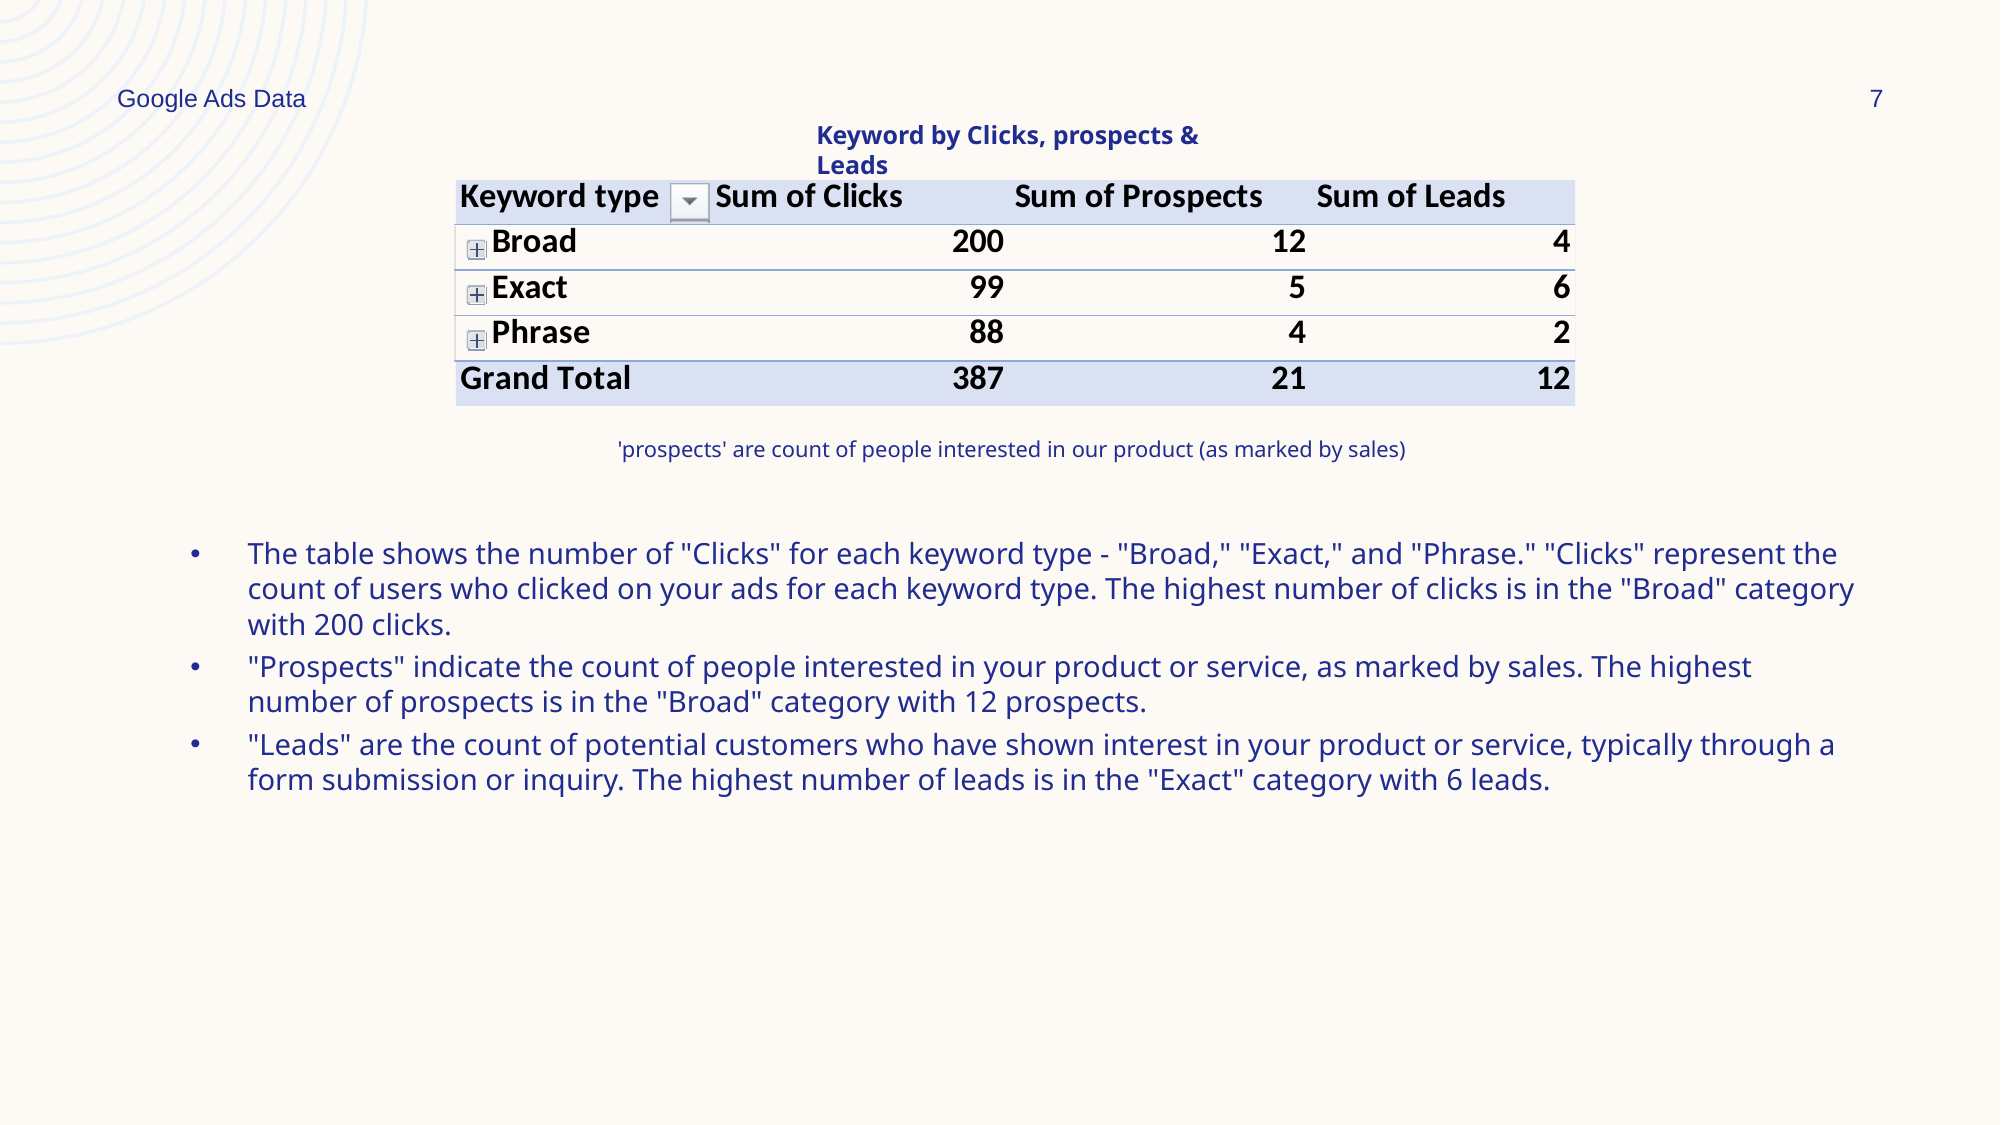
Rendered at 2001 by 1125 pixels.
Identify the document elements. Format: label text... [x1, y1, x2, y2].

footer Google Ads Data [101, 75, 627, 120]
text_box Keyword by Clicks, prospects & Leads [801, 112, 1230, 178]
text_box 'prospects' are count of people interested in our product (as marked by sales) [602, 428, 1428, 469]
slide_number 7 [1795, 75, 1958, 120]
list The table shows the number of "Clicks" for each keyword type - "Broad," "Exact," and "Phrase." "Clicks" represent the count of users who clicked on your ads for each keyword type. The highest number of clicks is in the "Broad" category with 200 clicks. "Prospects" indicate the count of people interested in your product or service, as marked by sales. The highest number of prospects is in the "Broad" category with 12 prospects. "Leads" are the count of potential customers who have shown interest in your product or service, typically through a form submission or inquiry. The highest number of leads is in the "Exact" category with 6 leads. [175, 528, 1877, 843]
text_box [454, 178, 1577, 408]
